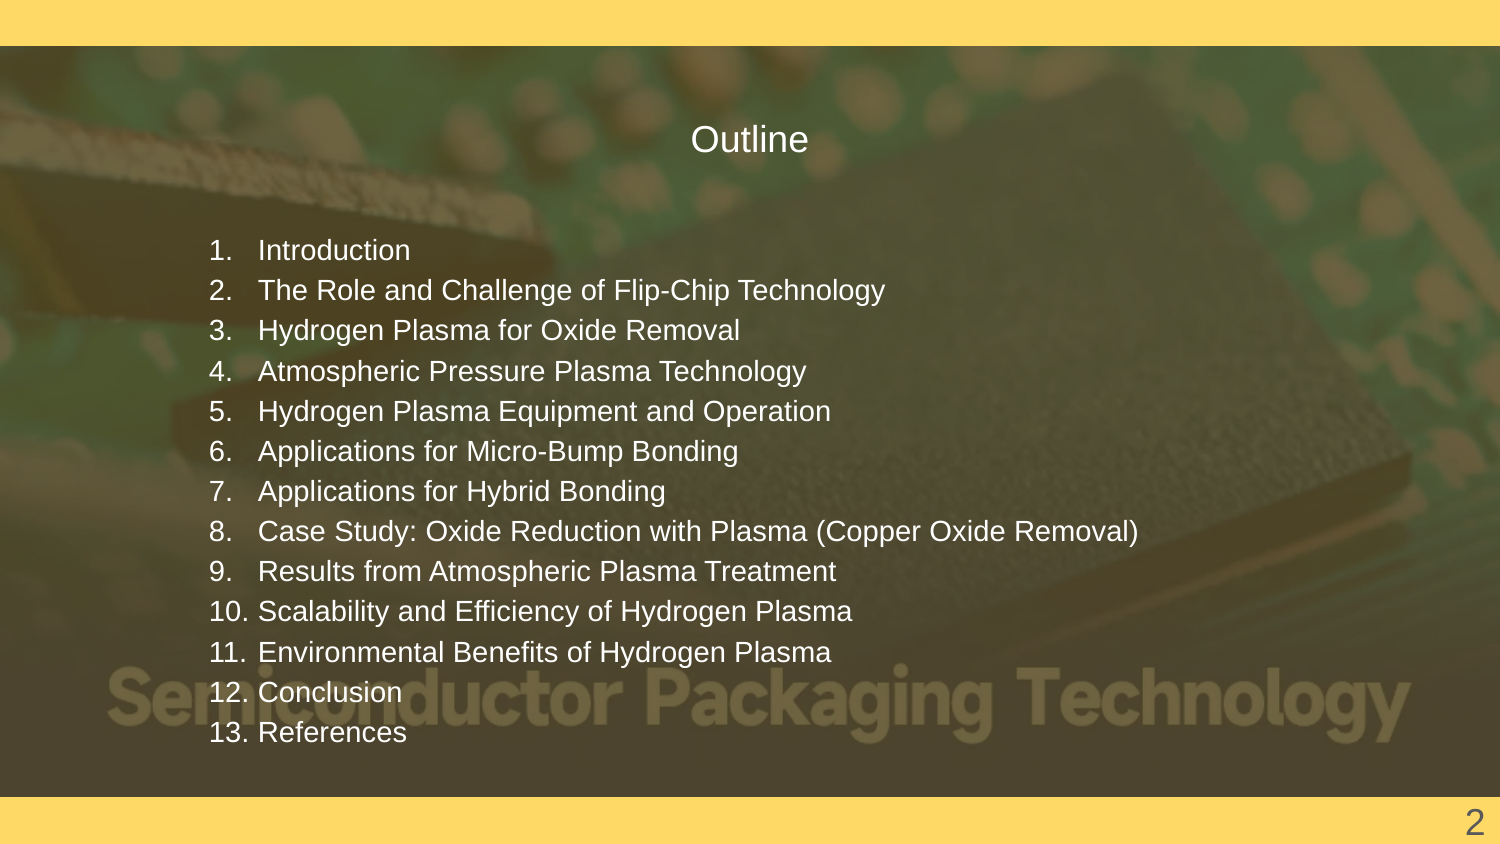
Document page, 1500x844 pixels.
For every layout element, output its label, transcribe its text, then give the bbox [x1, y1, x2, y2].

picture [0, 46, 1500, 798]
text_box 2 [1449, 804, 1500, 837]
